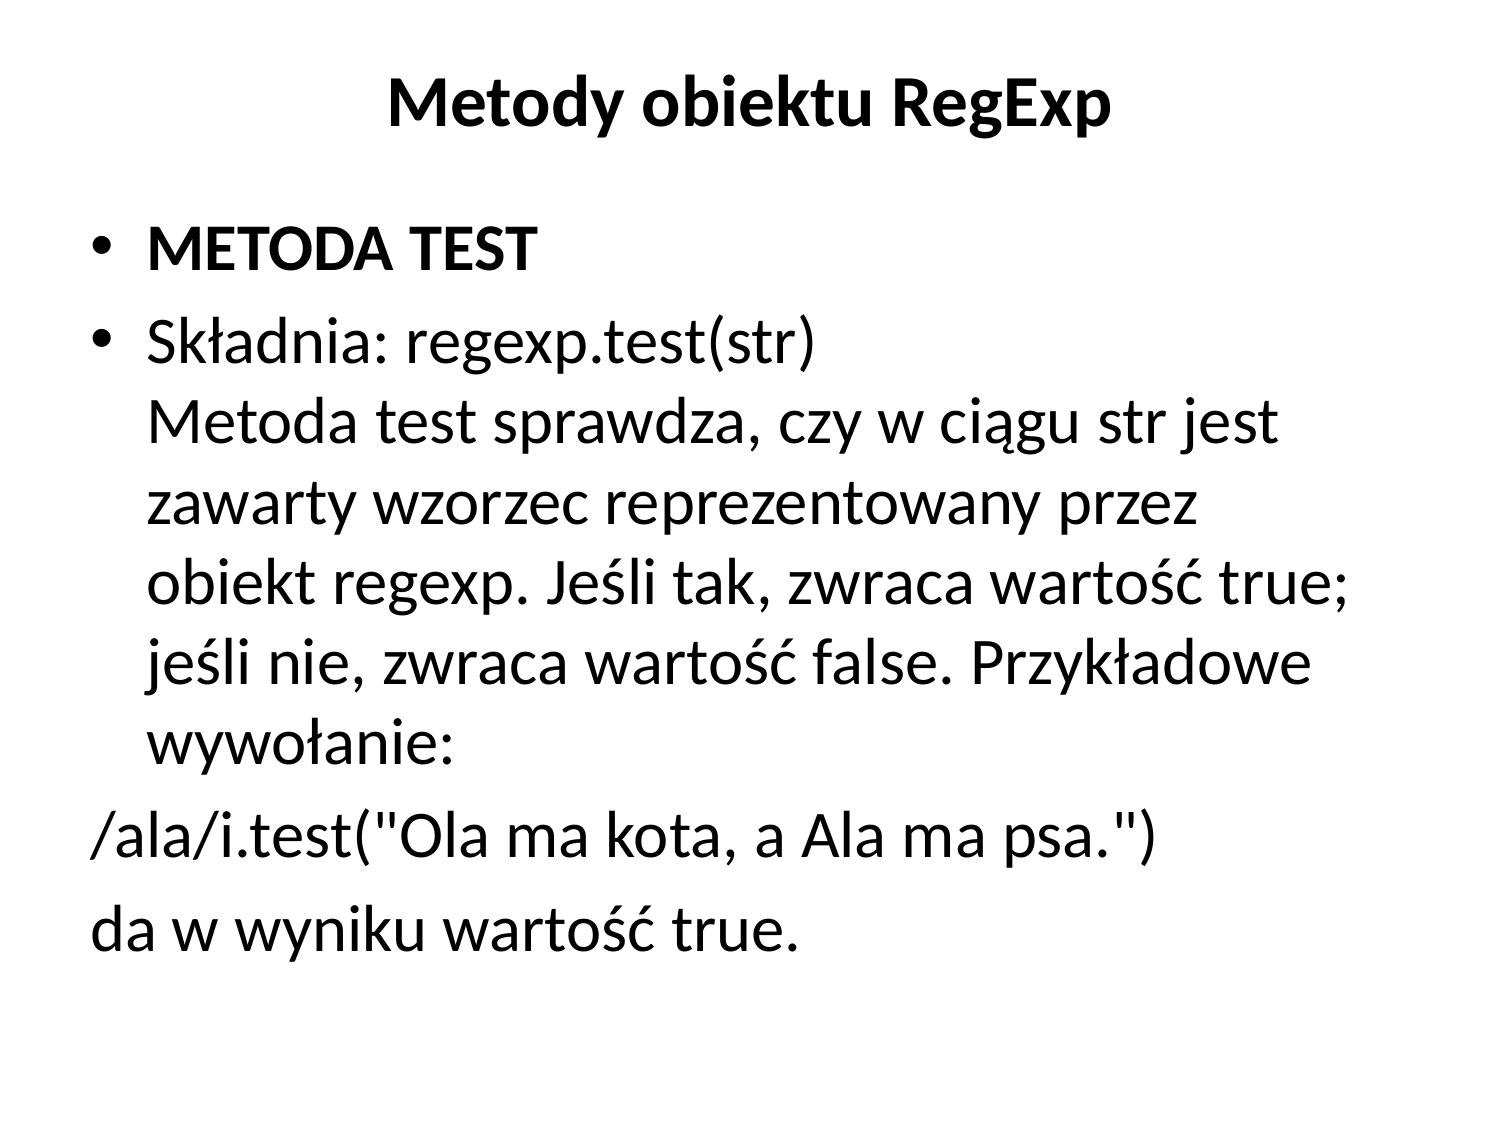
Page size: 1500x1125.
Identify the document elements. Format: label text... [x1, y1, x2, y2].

title Metody obiektu RegExp [75, 45, 1425, 149]
list METODA TEST Składnia: regexp.test(str) Metoda test sprawdza, czy w ciągu str jest zawarty wzorzec reprezentowany przez obiekt regexp. Jeśli tak, zwraca wartość true; jeśli nie, zwraca wartość false. Przykładowe wywołanie: /ala/i.test("Ola ma kota, a Ala ma psa.") da w wyniku wartość true. [75, 196, 1425, 1005]
